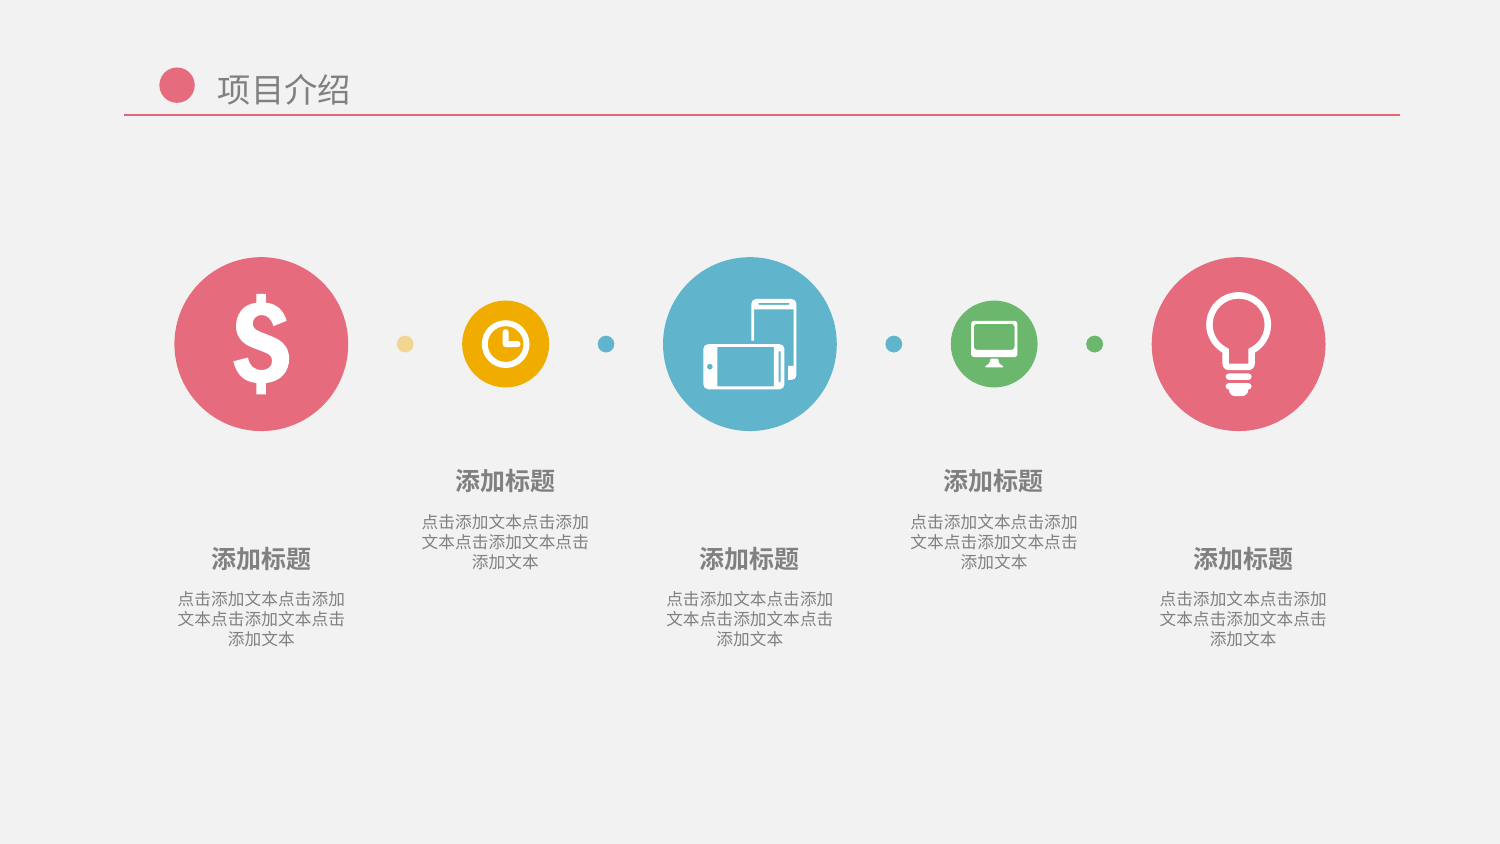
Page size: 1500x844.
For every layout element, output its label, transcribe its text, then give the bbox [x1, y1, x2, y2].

text_box 点击添加文本点击添加文本点击添加文本点击添加文本 [1142, 581, 1344, 657]
text_box [233, 293, 290, 395]
text_box [462, 300, 550, 388]
text_box 添加标题 [1142, 520, 1344, 581]
text_box [1225, 373, 1252, 380]
text_box [751, 298, 797, 380]
text_box [703, 344, 785, 390]
text_box [481, 320, 530, 368]
text_box 点击添加文本点击添加文本点击添加文本点击添加文本 [893, 504, 1095, 579]
text_box [597, 335, 615, 353]
text_box 点击添加文本点击添加文本点击添加文本点击添加文本 [160, 581, 362, 657]
text_box 点击添加文本点击添加文本点击添加文本点击添加文本 [404, 504, 607, 579]
text_box [663, 257, 837, 432]
text_box [396, 335, 414, 353]
text_box [950, 300, 1038, 388]
text_box 添加标题 [649, 520, 851, 581]
text_box 添加标题 [893, 443, 1095, 504]
text_box 点击添加文本点击添加文本点击添加文本点击添加文本 [649, 581, 851, 657]
text_box [971, 320, 1018, 368]
text_box [1151, 257, 1326, 432]
text_box [174, 257, 349, 432]
text_box [1225, 383, 1252, 397]
text_box [1206, 292, 1272, 371]
text_box [1086, 335, 1104, 353]
text_box [885, 335, 903, 353]
text_box 添加标题 [404, 443, 607, 504]
text_box 添加标题 [160, 520, 362, 581]
